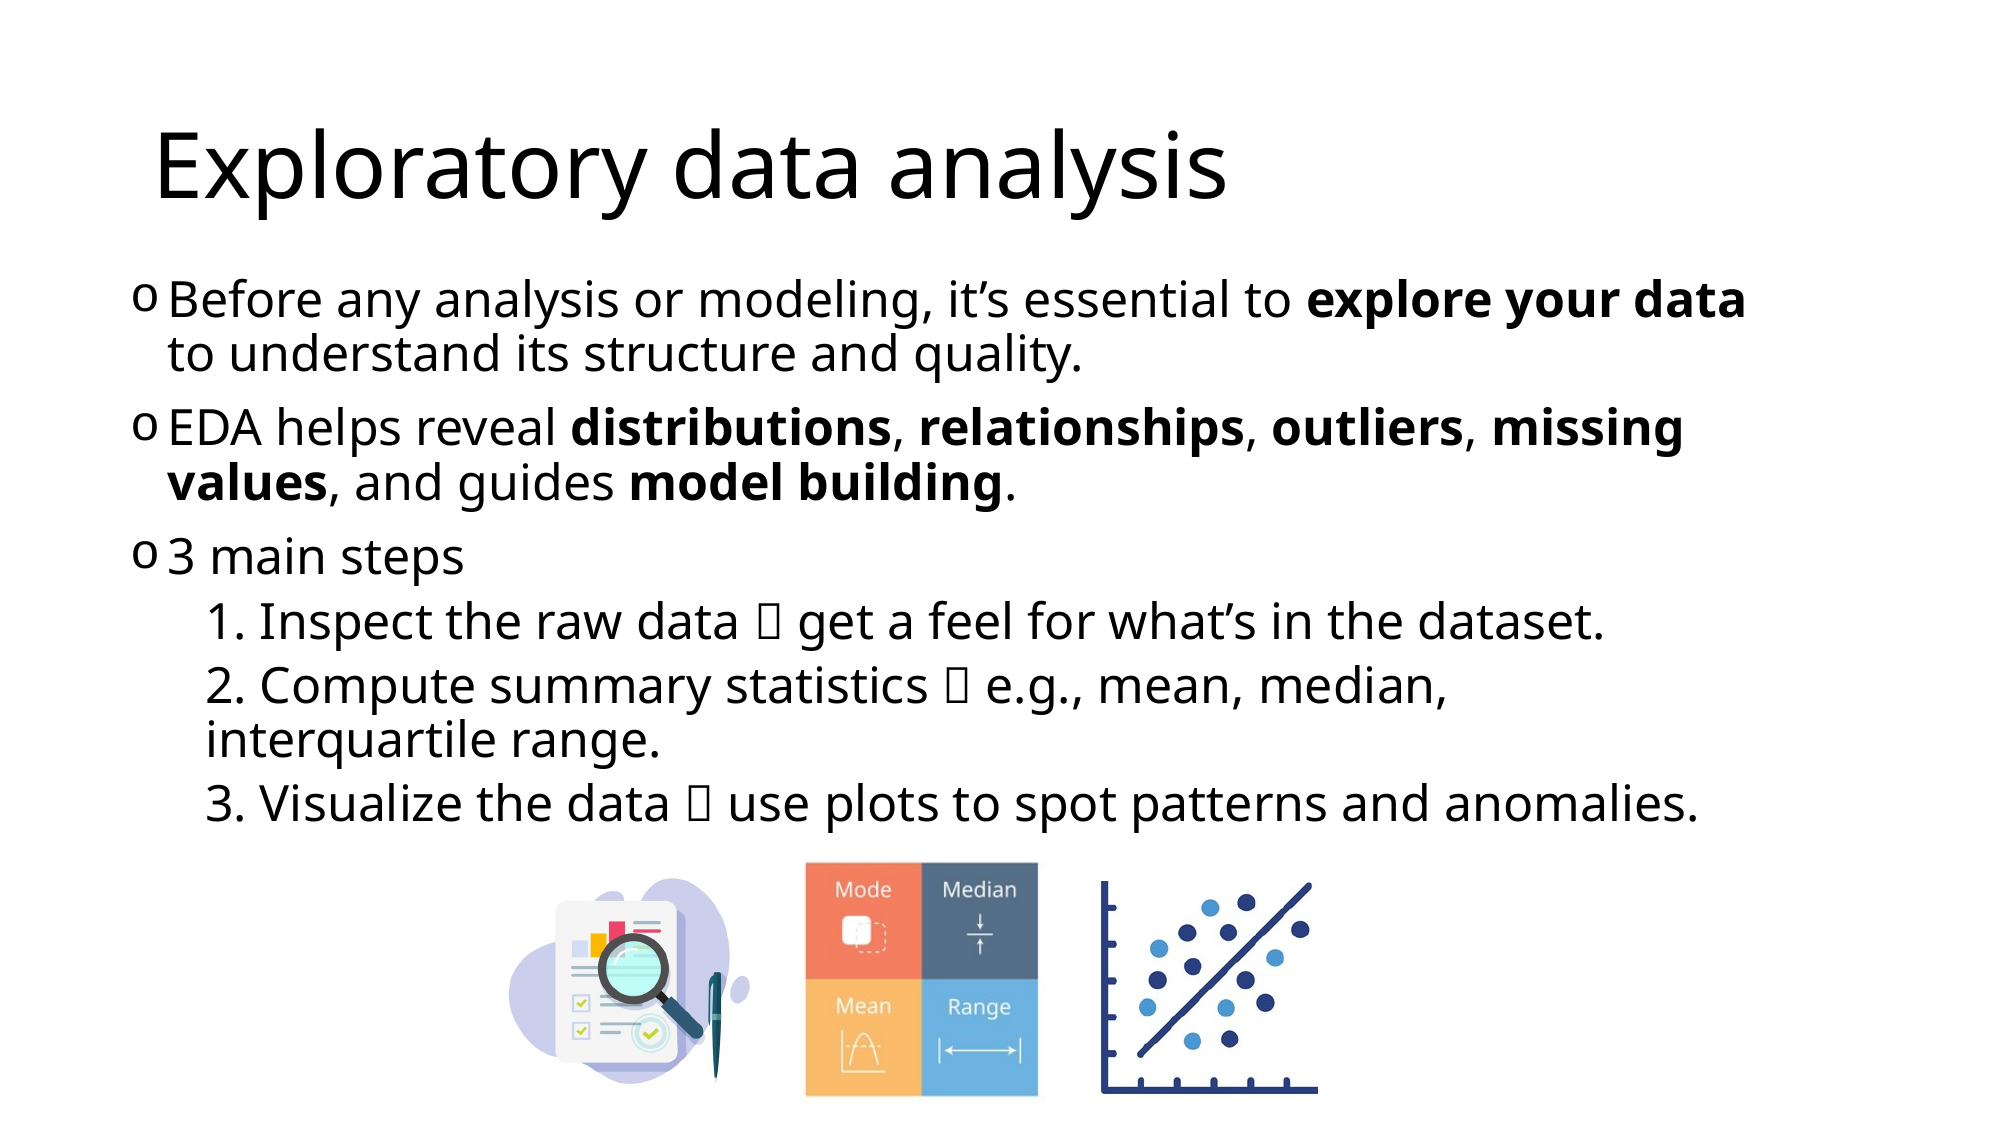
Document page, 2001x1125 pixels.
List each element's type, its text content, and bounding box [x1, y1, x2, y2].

picture [486, 855, 775, 1108]
picture [1097, 880, 1319, 1101]
list Before any analysis or modeling, it’s essential to explore your data to understand its structure and quality. EDA helps reveal distributions, relationships, outliers, missing values, and guides model building. 3 main steps 1. Inspect the raw data  get a feel for what’s in the dataset. 2. Compute summary statistics  e.g., mean, median, interquartile range. 3. Visualize the data  use plots to spot patterns and anomalies. [115, 266, 1767, 981]
title Exploratory data analysis [137, 59, 1863, 278]
picture [798, 854, 1050, 1107]
